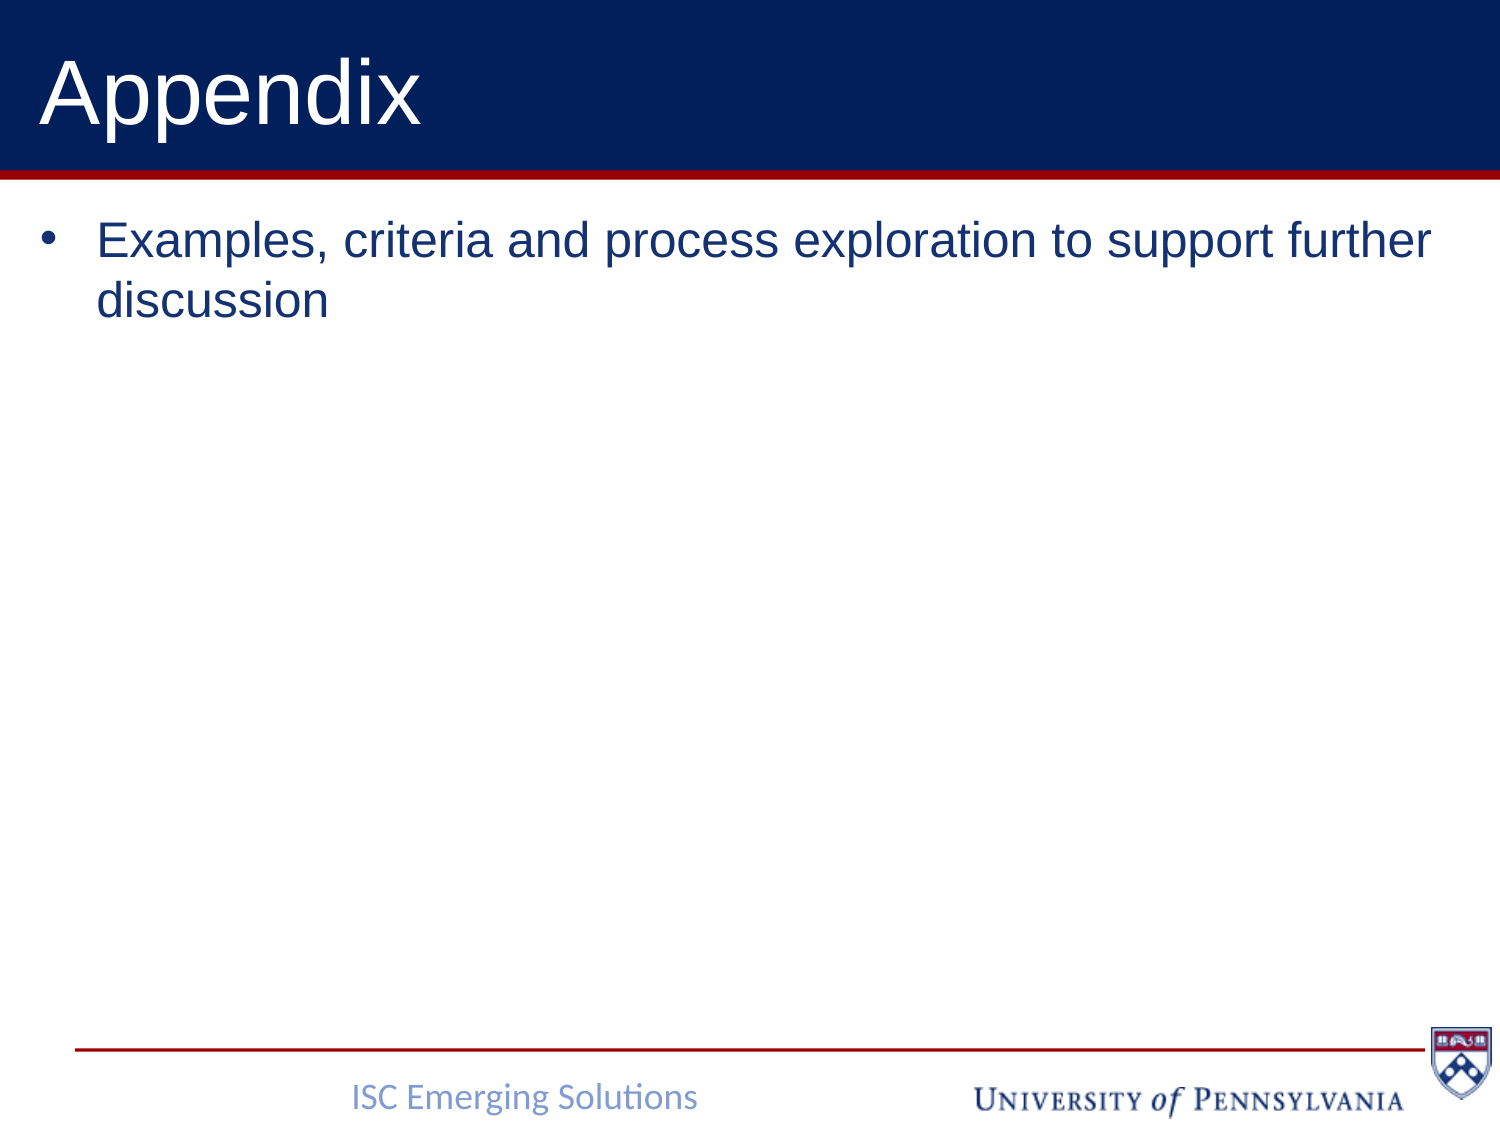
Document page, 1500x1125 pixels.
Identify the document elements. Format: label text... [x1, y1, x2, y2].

title Appendix [24, 0, 1500, 175]
picture [1431, 1027, 1492, 1100]
list Examples, criteria and process exploration to support further discussion [24, 200, 1463, 1005]
picture [974, 1087, 1404, 1119]
